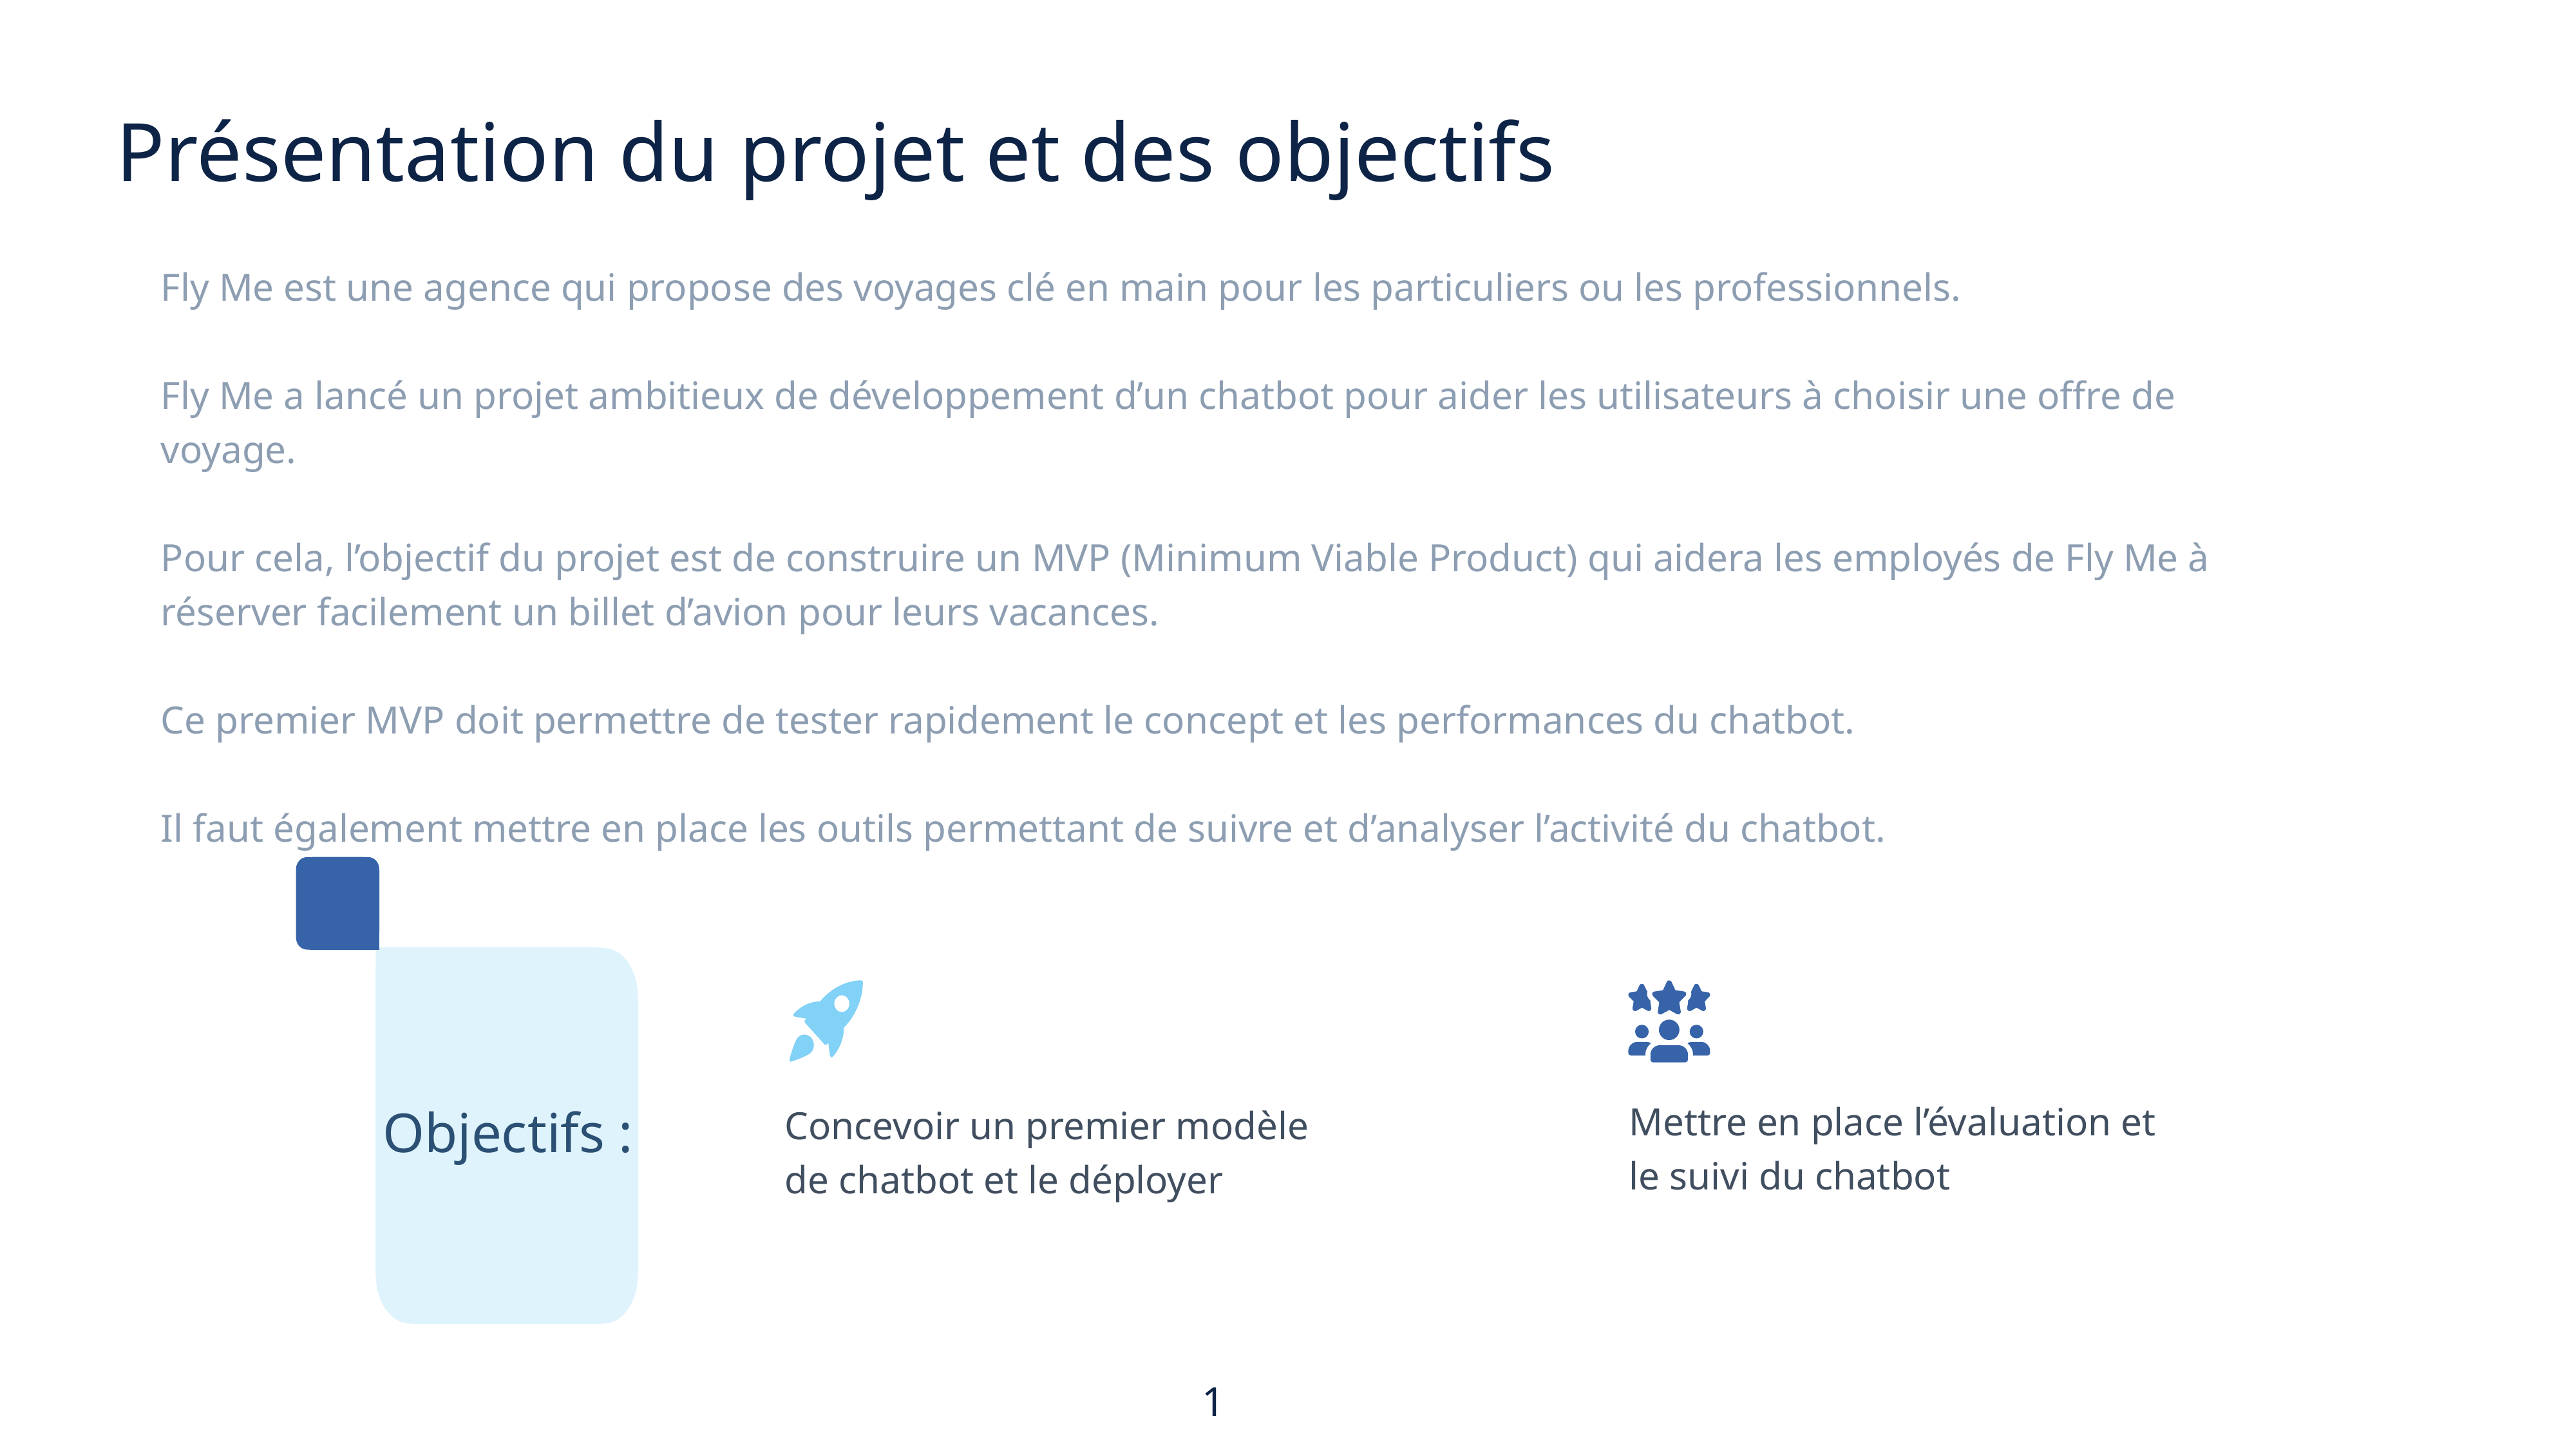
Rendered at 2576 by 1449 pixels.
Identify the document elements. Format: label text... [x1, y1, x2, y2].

text_box 1 [1182, 1371, 1245, 1430]
text_box [375, 947, 639, 1325]
text_box Objectifs : [639, 1094, 643, 1168]
text_box [296, 857, 380, 950]
text_box Fly Me est une agence qui propose des voyages clé en main pour les particuliers ou les professionnels. Fly Me a lancé un projet ambitieux de développement d’un chatbot pour aider les utilisateurs à choisir une offre de voyage. Pour cela, l’objectif du projet est de construire un MVP (Minimum Viable Product) qui aidera les employés de Fly Me à réserver facilement un billet d’avion pour leurs vacances. Ce premier MVP doit permettre de tester rapidement le concept et les performances du chatbot. Il faut également mettre en place les outils permettant de suivre et d’analyser l’activité du chatbot. [155, 249, 2311, 905]
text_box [779, 980, 1473, 1203]
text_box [1623, 980, 2385, 1200]
text_box Objectifs : [373, 1094, 375, 1168]
text_box Présentation du projet et des objectifs [111, 95, 2476, 203]
